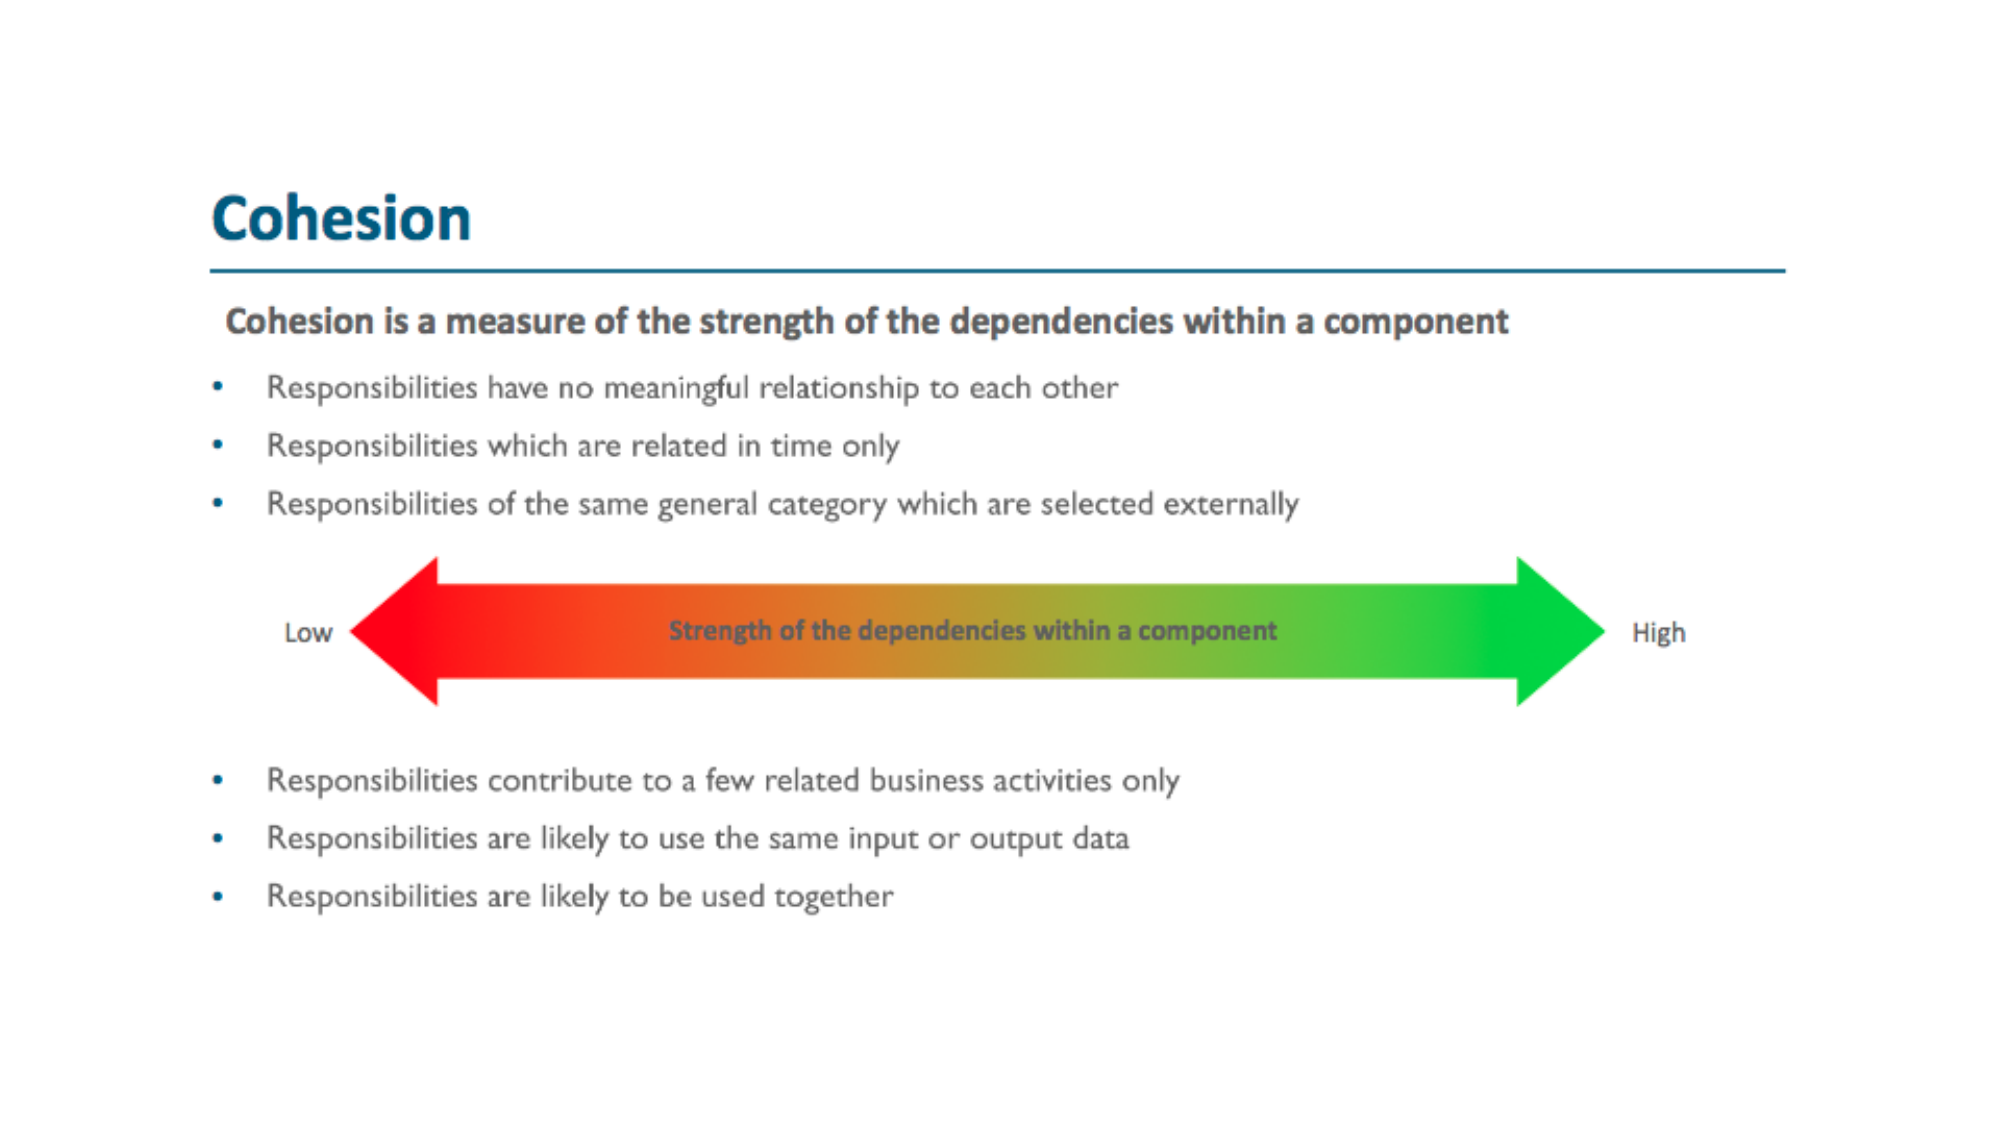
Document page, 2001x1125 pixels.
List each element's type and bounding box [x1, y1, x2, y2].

list [175, 157, 1809, 979]
